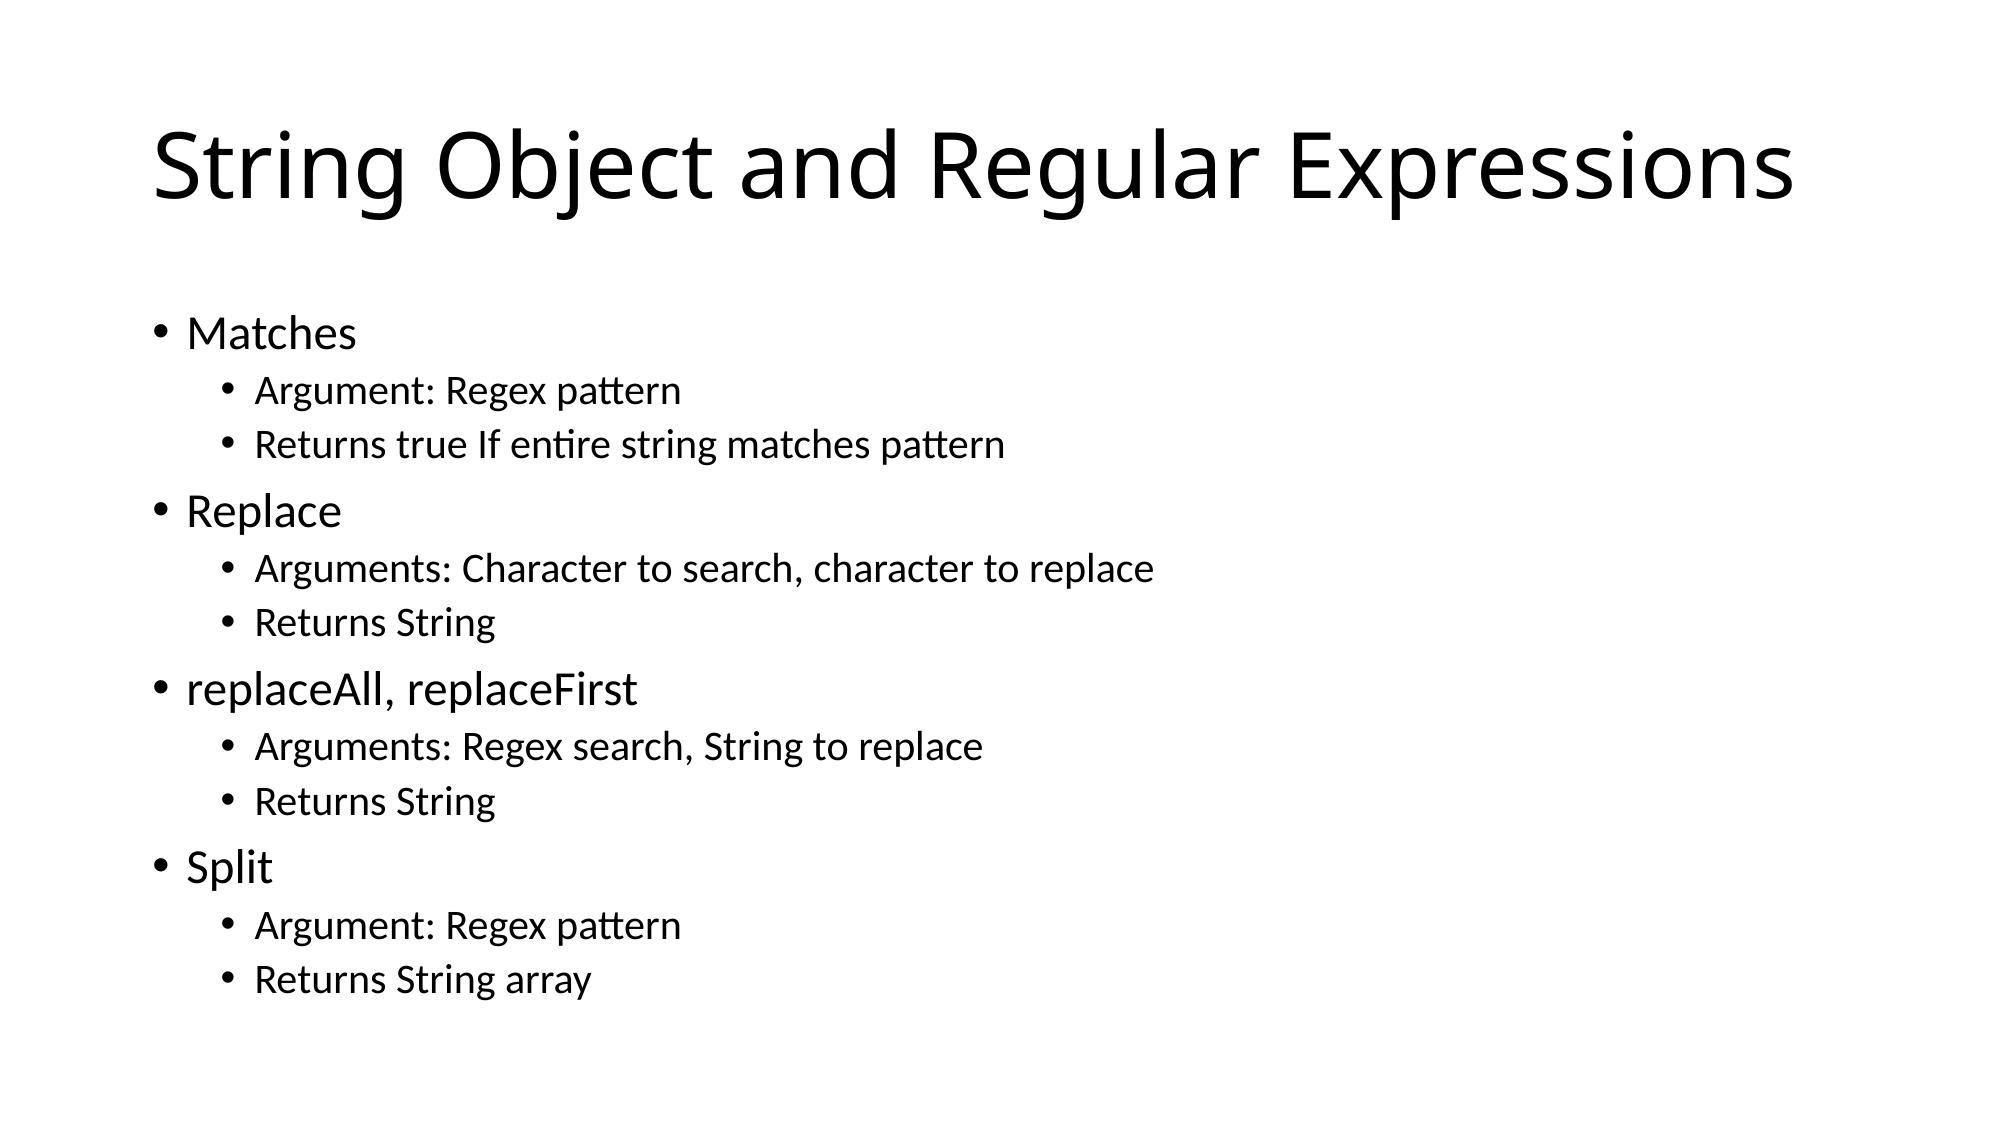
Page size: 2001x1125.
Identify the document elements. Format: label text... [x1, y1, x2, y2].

list Matches Argument: Regex pattern Returns true If entire string matches pattern Replace Arguments: Character to search, character to replace Returns String replaceAll, replaceFirst Arguments: Regex search, String to replace Returns String Split Argument: Regex pattern Returns String array [137, 299, 1863, 1014]
title String Object and Regular Expressions [137, 59, 1863, 278]
